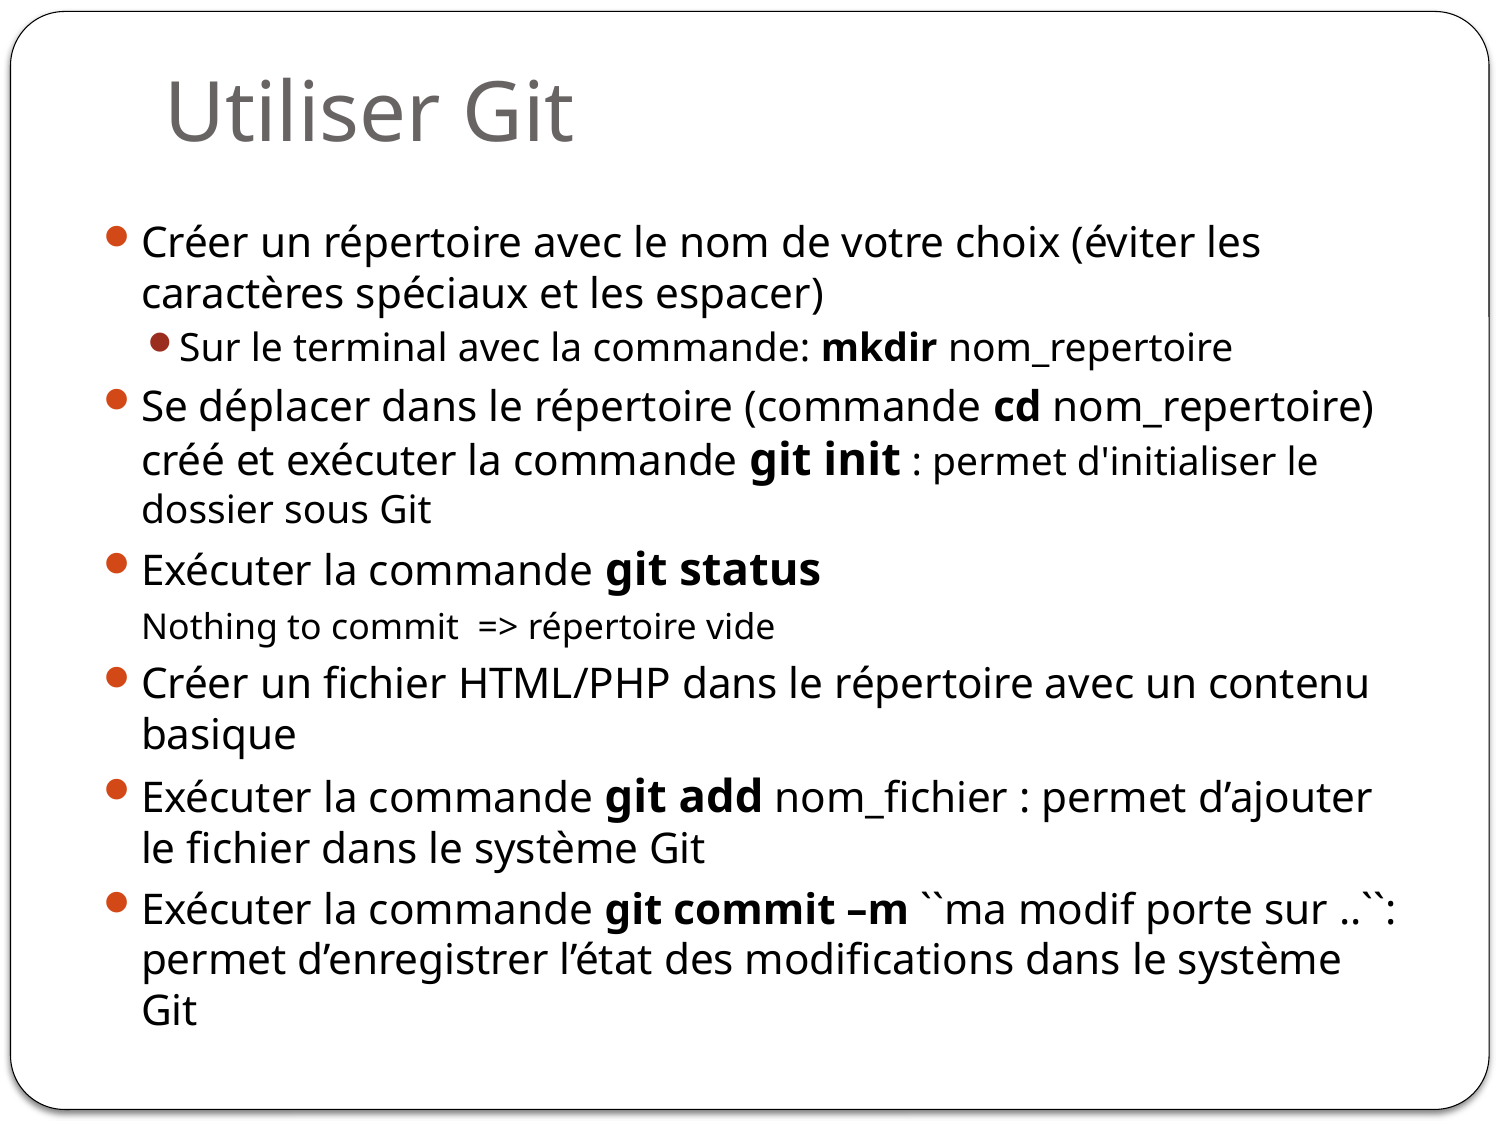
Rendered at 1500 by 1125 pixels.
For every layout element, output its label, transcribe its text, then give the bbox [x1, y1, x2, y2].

title Utiliser Git [150, 45, 1425, 173]
list Créer un répertoire avec le nom de votre choix (éviter les caractères spéciaux et les espacer) Sur le terminal avec la commande: mkdir nom_repertoire Se déplacer dans le répertoire (commande cd nom_repertoire) créé et exécuter la commande git init : permet d'initialiser le dossier sous Git Exécuter la commande git status Nothing to commit => répertoire vide Créer un fichier HTML/PHP dans le répertoire avec un contenu basique Exécuter la commande git add nom_fichier : permet d’ajouter le fichier dans le système Git Exécuter la commande git commit –m ``ma modif porte sur ..``: permet d’enregistrer l’état des modifications dans le système Git [88, 208, 1425, 1047]
